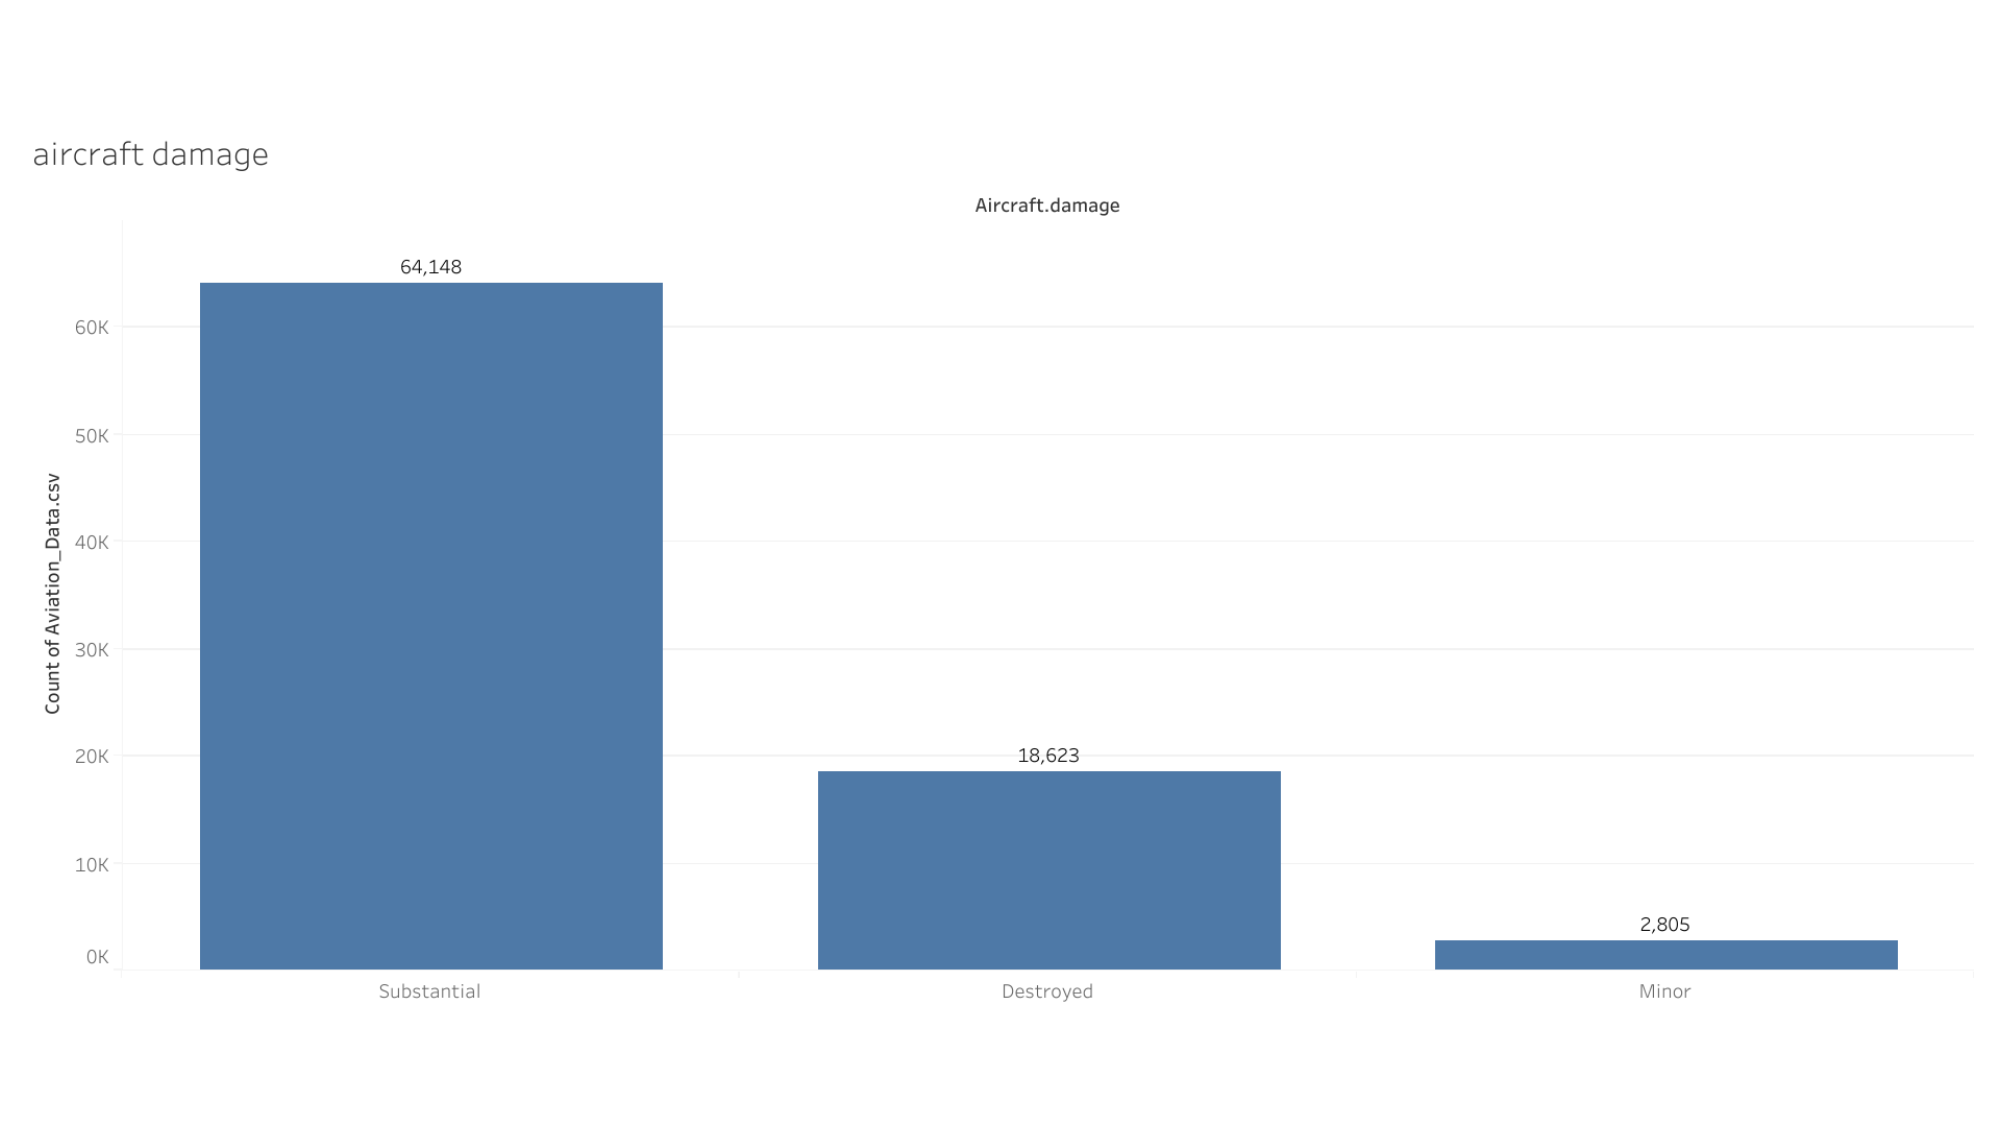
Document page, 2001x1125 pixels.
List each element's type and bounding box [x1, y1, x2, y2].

picture [26, 121, 1974, 1004]
